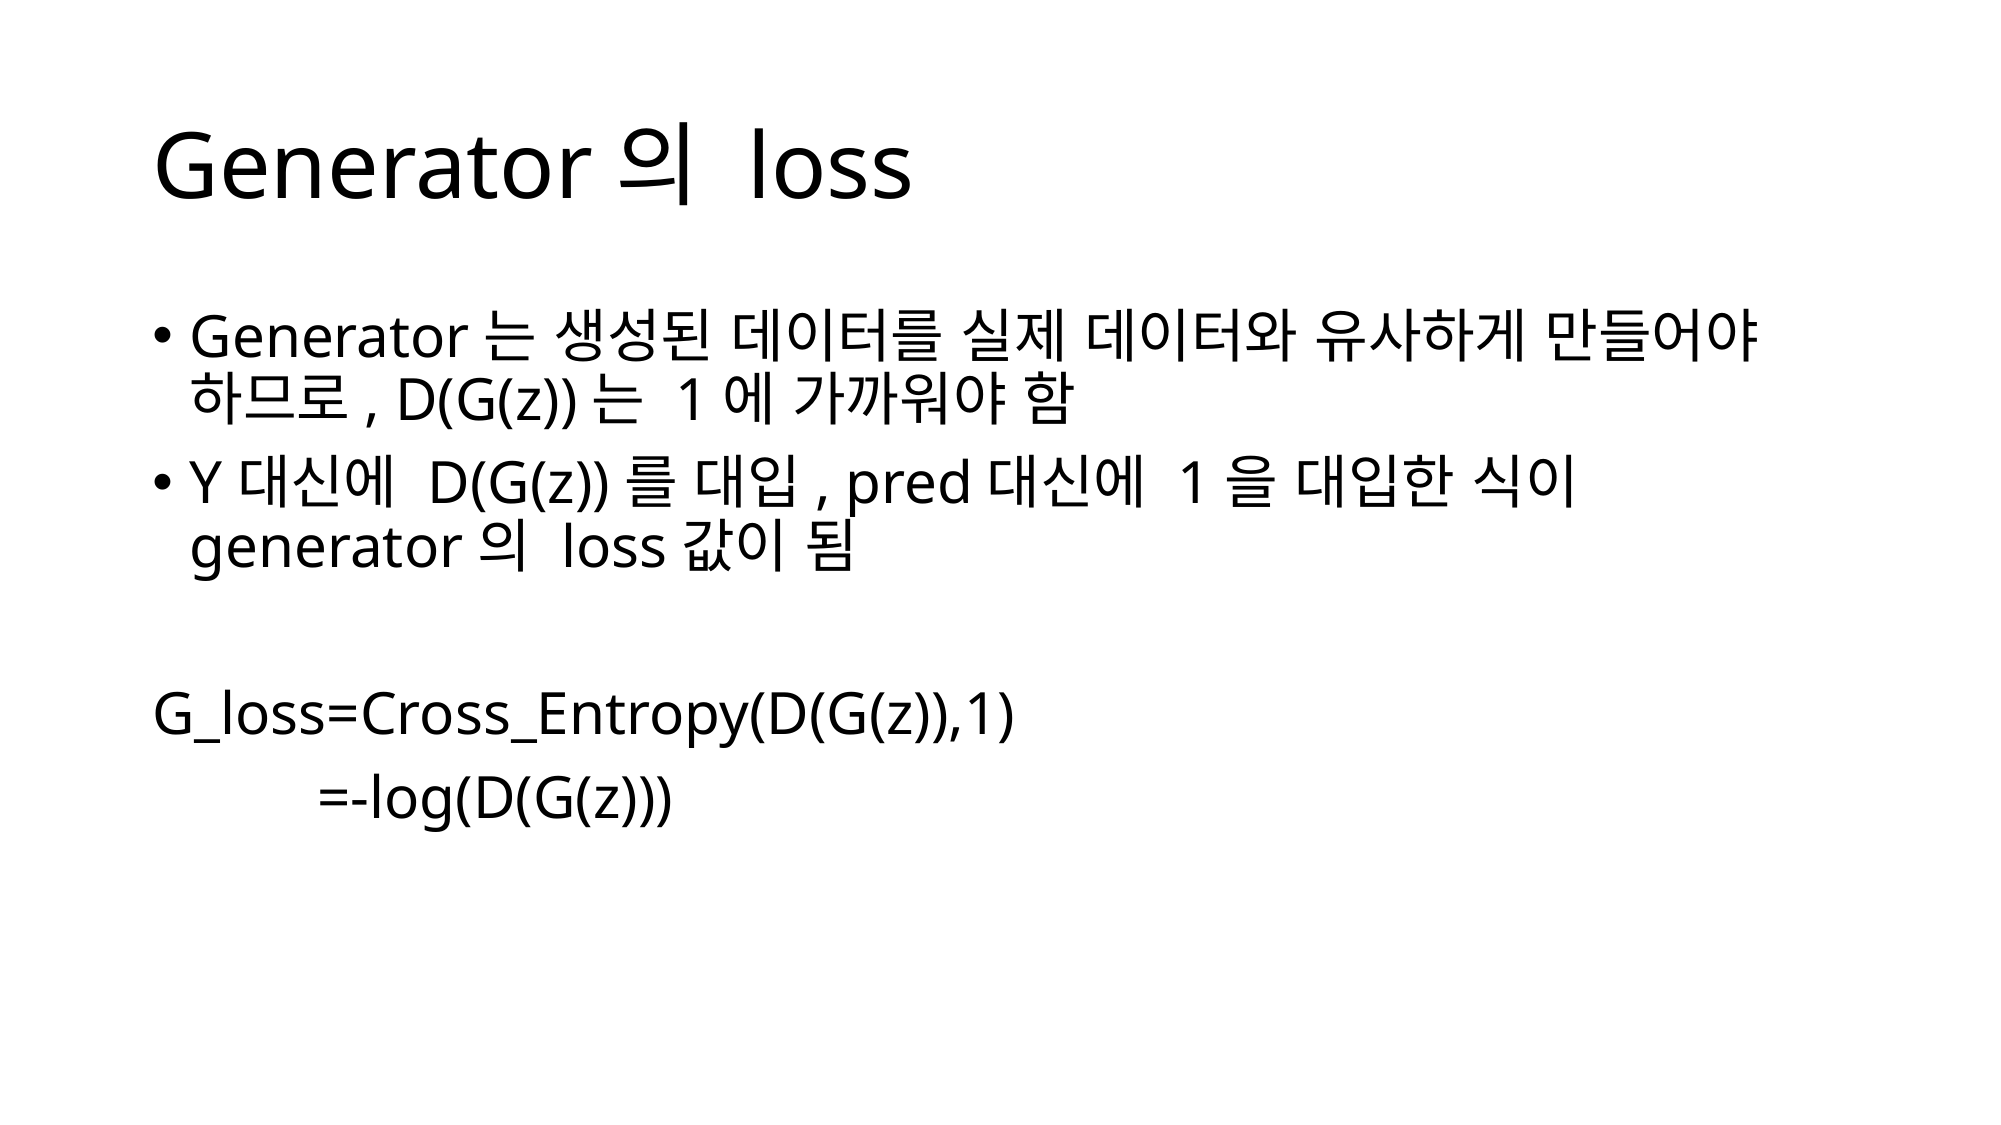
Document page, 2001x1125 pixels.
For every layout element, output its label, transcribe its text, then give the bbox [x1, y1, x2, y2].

title Generator의 loss [137, 59, 1863, 278]
list Generator는 생성된 데이터를 실제 데이터와 유사하게 만들어야 하므로, D(G(z))는 1에 가까워야 함 Y대신에 D(G(z))를 대입, pred대신에 1을 대입한 식이 generator의 loss값이 됨 G_loss=Cross_Entropy(D(G(z)),1) =-log(D(G(z))) [137, 299, 1863, 1014]
